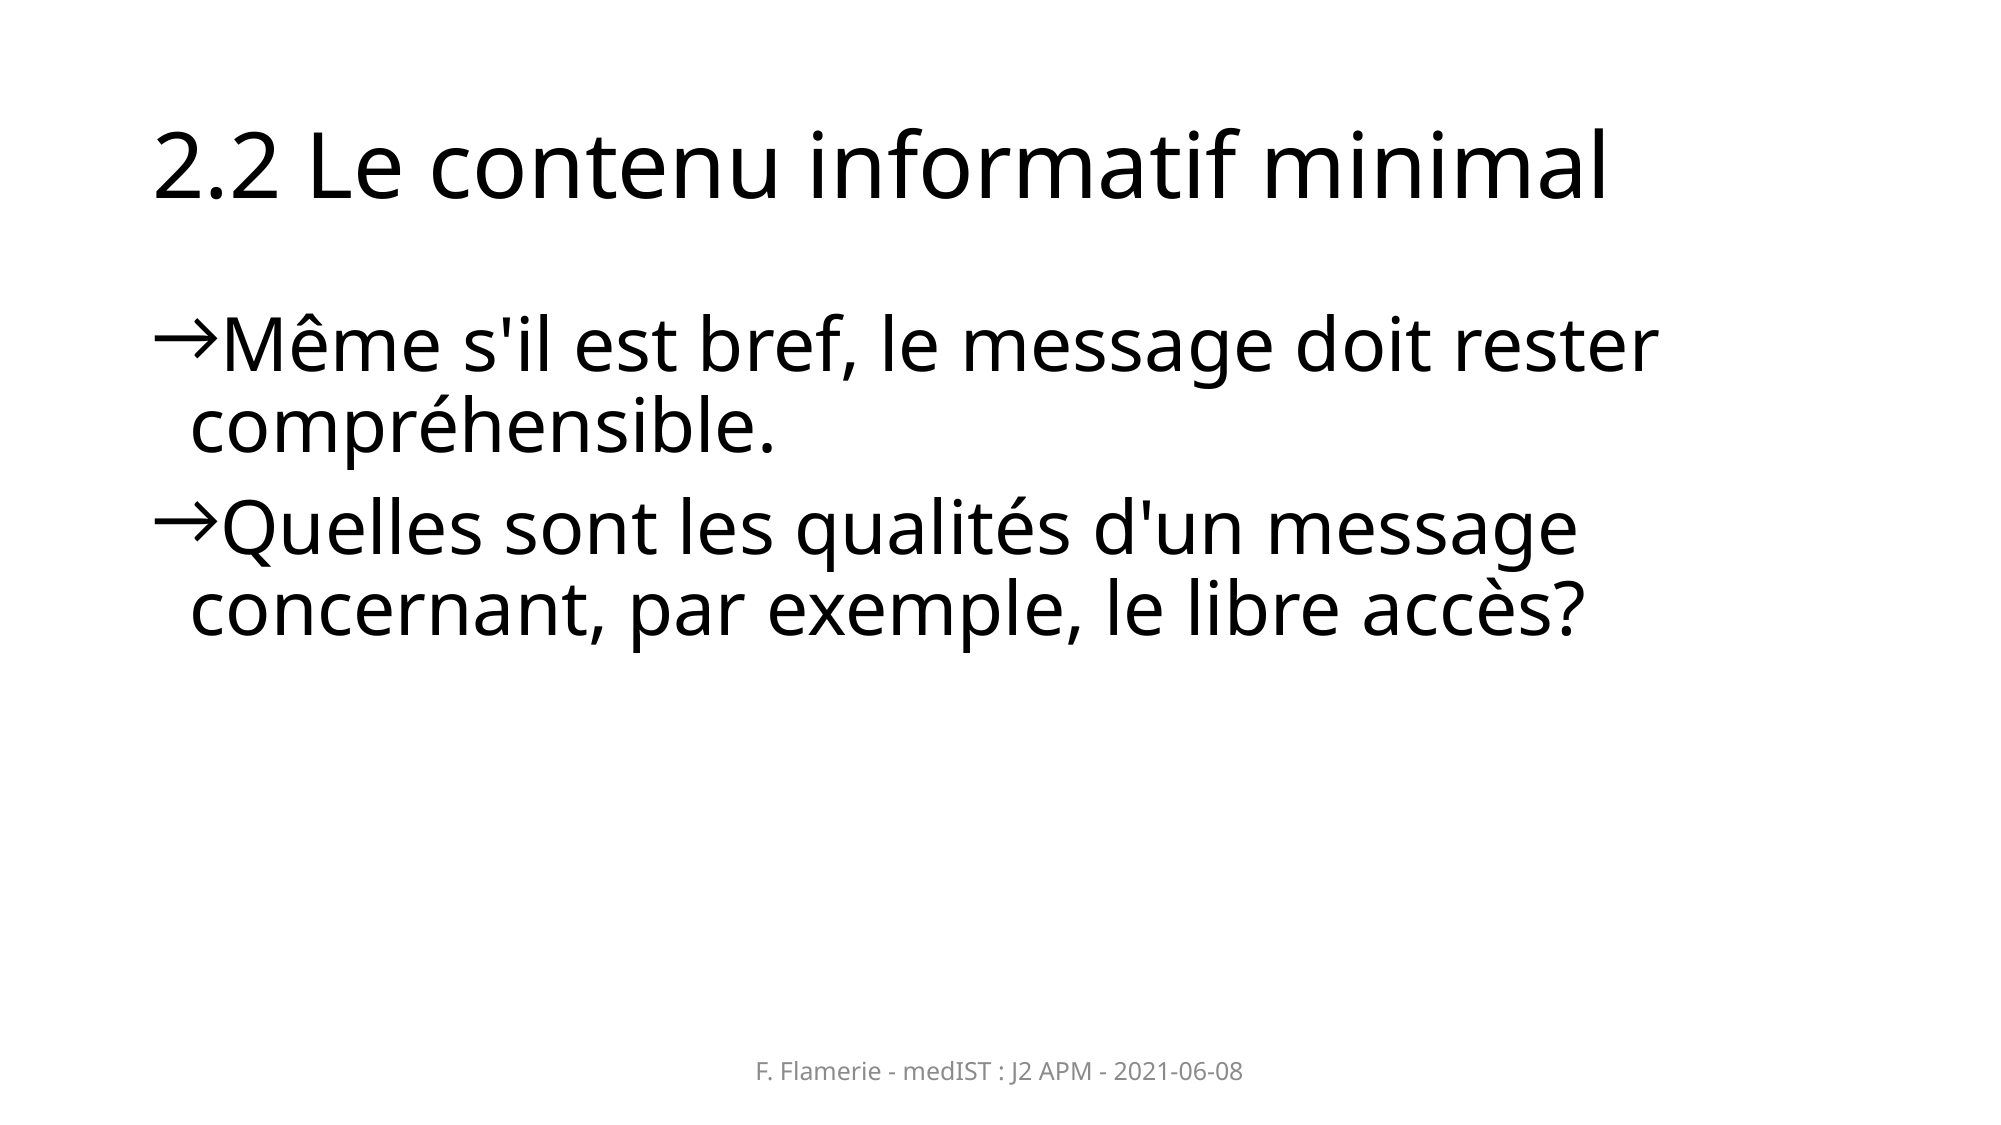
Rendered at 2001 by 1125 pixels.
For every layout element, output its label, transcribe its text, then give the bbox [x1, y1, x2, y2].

footer F. Flamerie - medIST : J2 APM - 2021-06-08 [662, 1042, 1338, 1103]
title 2.2 Le contenu informatif minimal [137, 59, 1863, 278]
list Même s'il est bref, le message doit rester compréhensible. Quelles sont les qualités d'un message concernant, par exemple, le libre accès? [137, 299, 1863, 1014]
